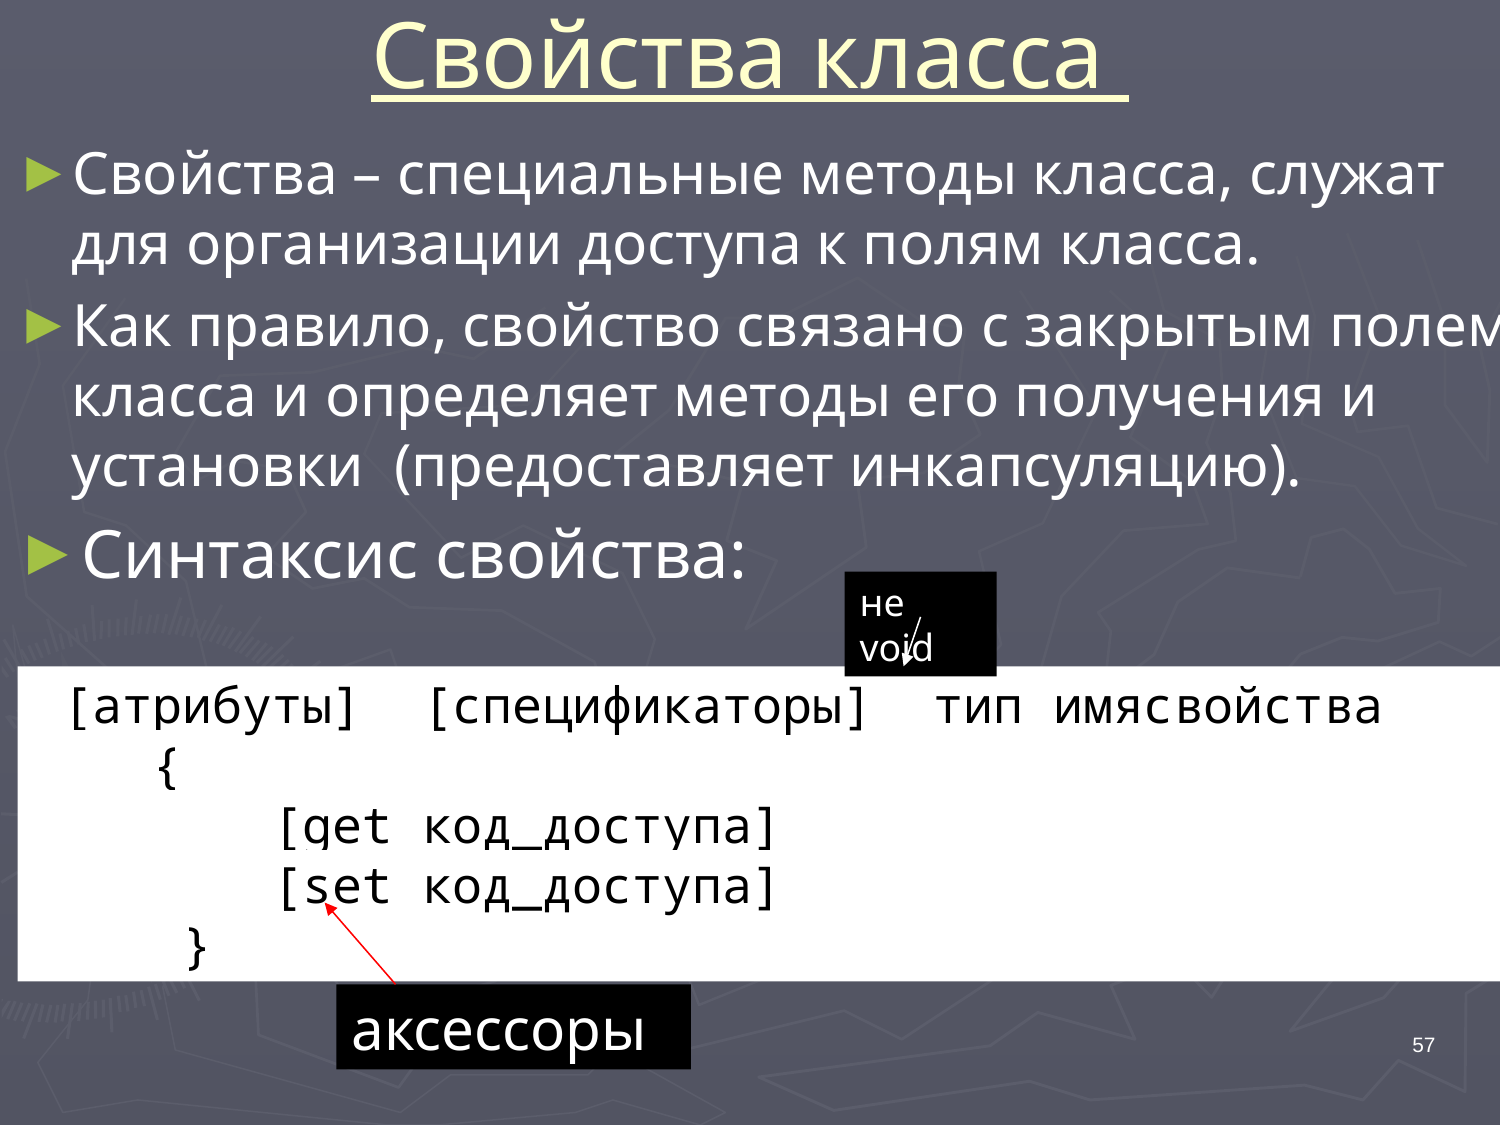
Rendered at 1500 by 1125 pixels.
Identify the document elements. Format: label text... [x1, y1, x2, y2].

list Свойства – специальные методы класса, служат для организации доступа к полям класса. Как правило, свойство связано с закрытым полем класса и определяет методы его получения и установки (предоставляет инкапсуляцию). Синтаксис свойства: [0, 128, 1500, 954]
title Свойства класса [49, 37, 1451, 128]
text_box аксессоры [336, 984, 691, 1070]
text_box [атрибуты] [спецификаторы] тип имясвойства { [get код_доступа] [set код_доступа] } [17, 666, 1500, 982]
text_box не void [844, 571, 997, 677]
slide_number 57 [1074, 1024, 1451, 1103]
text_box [324, 902, 396, 985]
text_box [903, 616, 921, 667]
